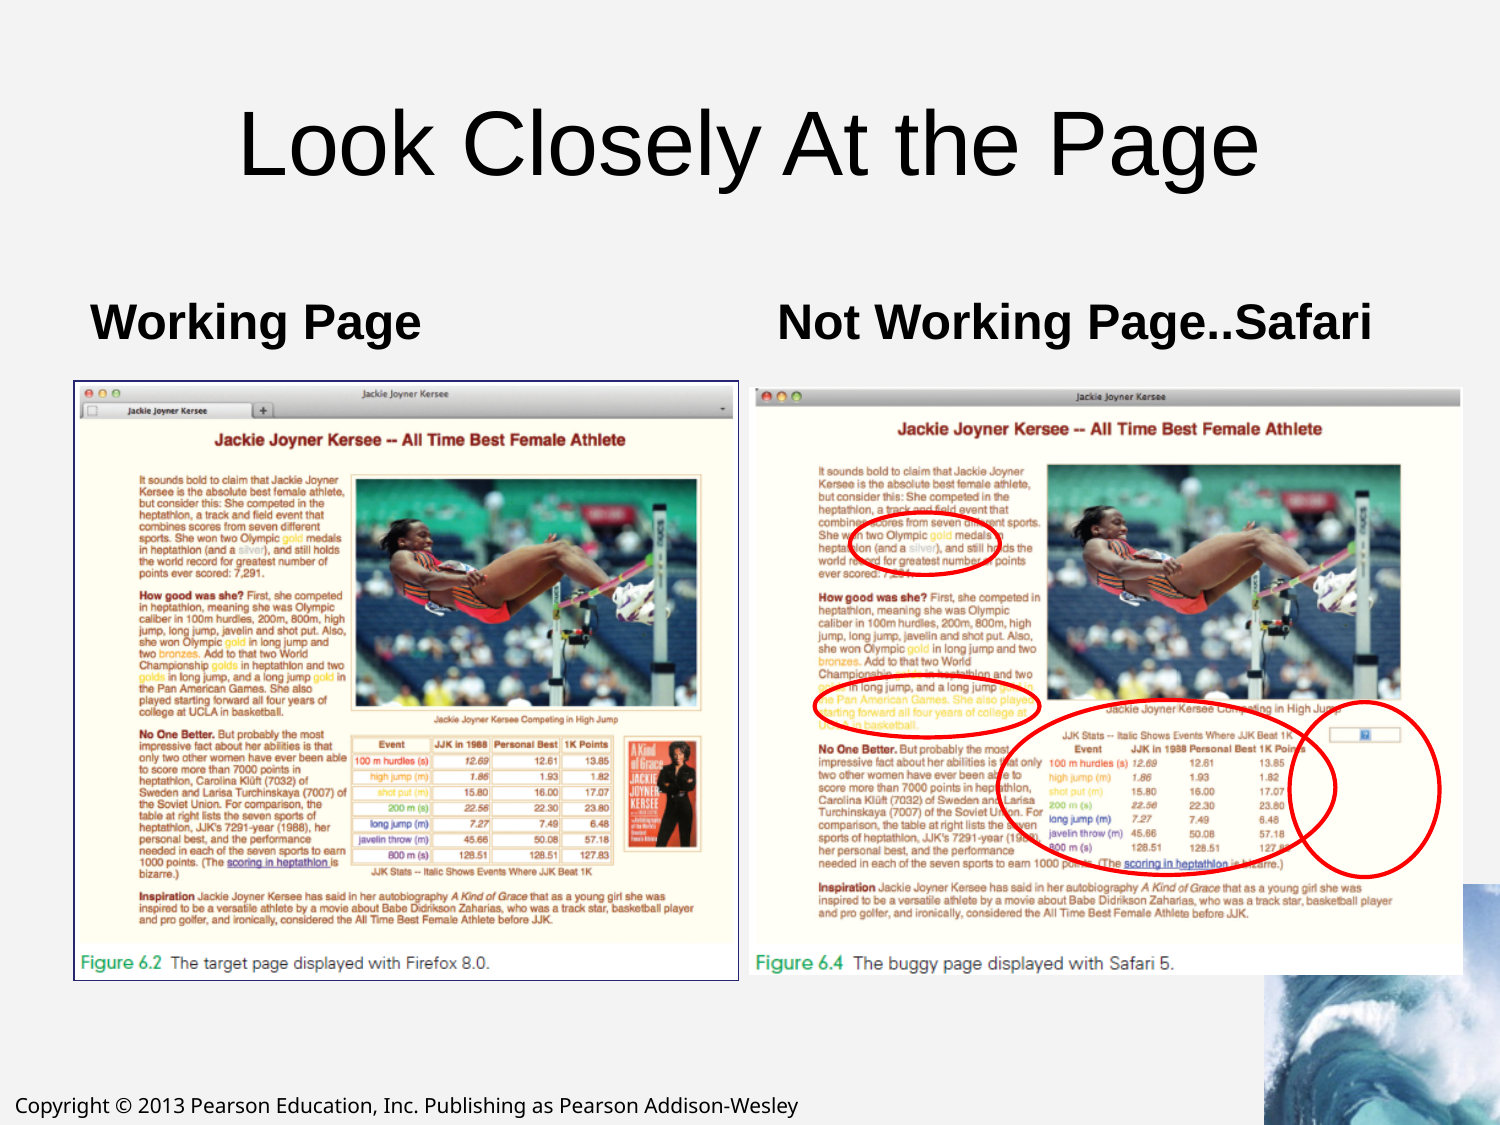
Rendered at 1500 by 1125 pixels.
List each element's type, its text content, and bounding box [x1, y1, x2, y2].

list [74, 381, 738, 980]
picture [748, 387, 1500, 1125]
list Working Page [74, 251, 738, 357]
list Not Working Page..Safari [761, 251, 1426, 357]
title Look Closely At the Page [74, 44, 1426, 233]
